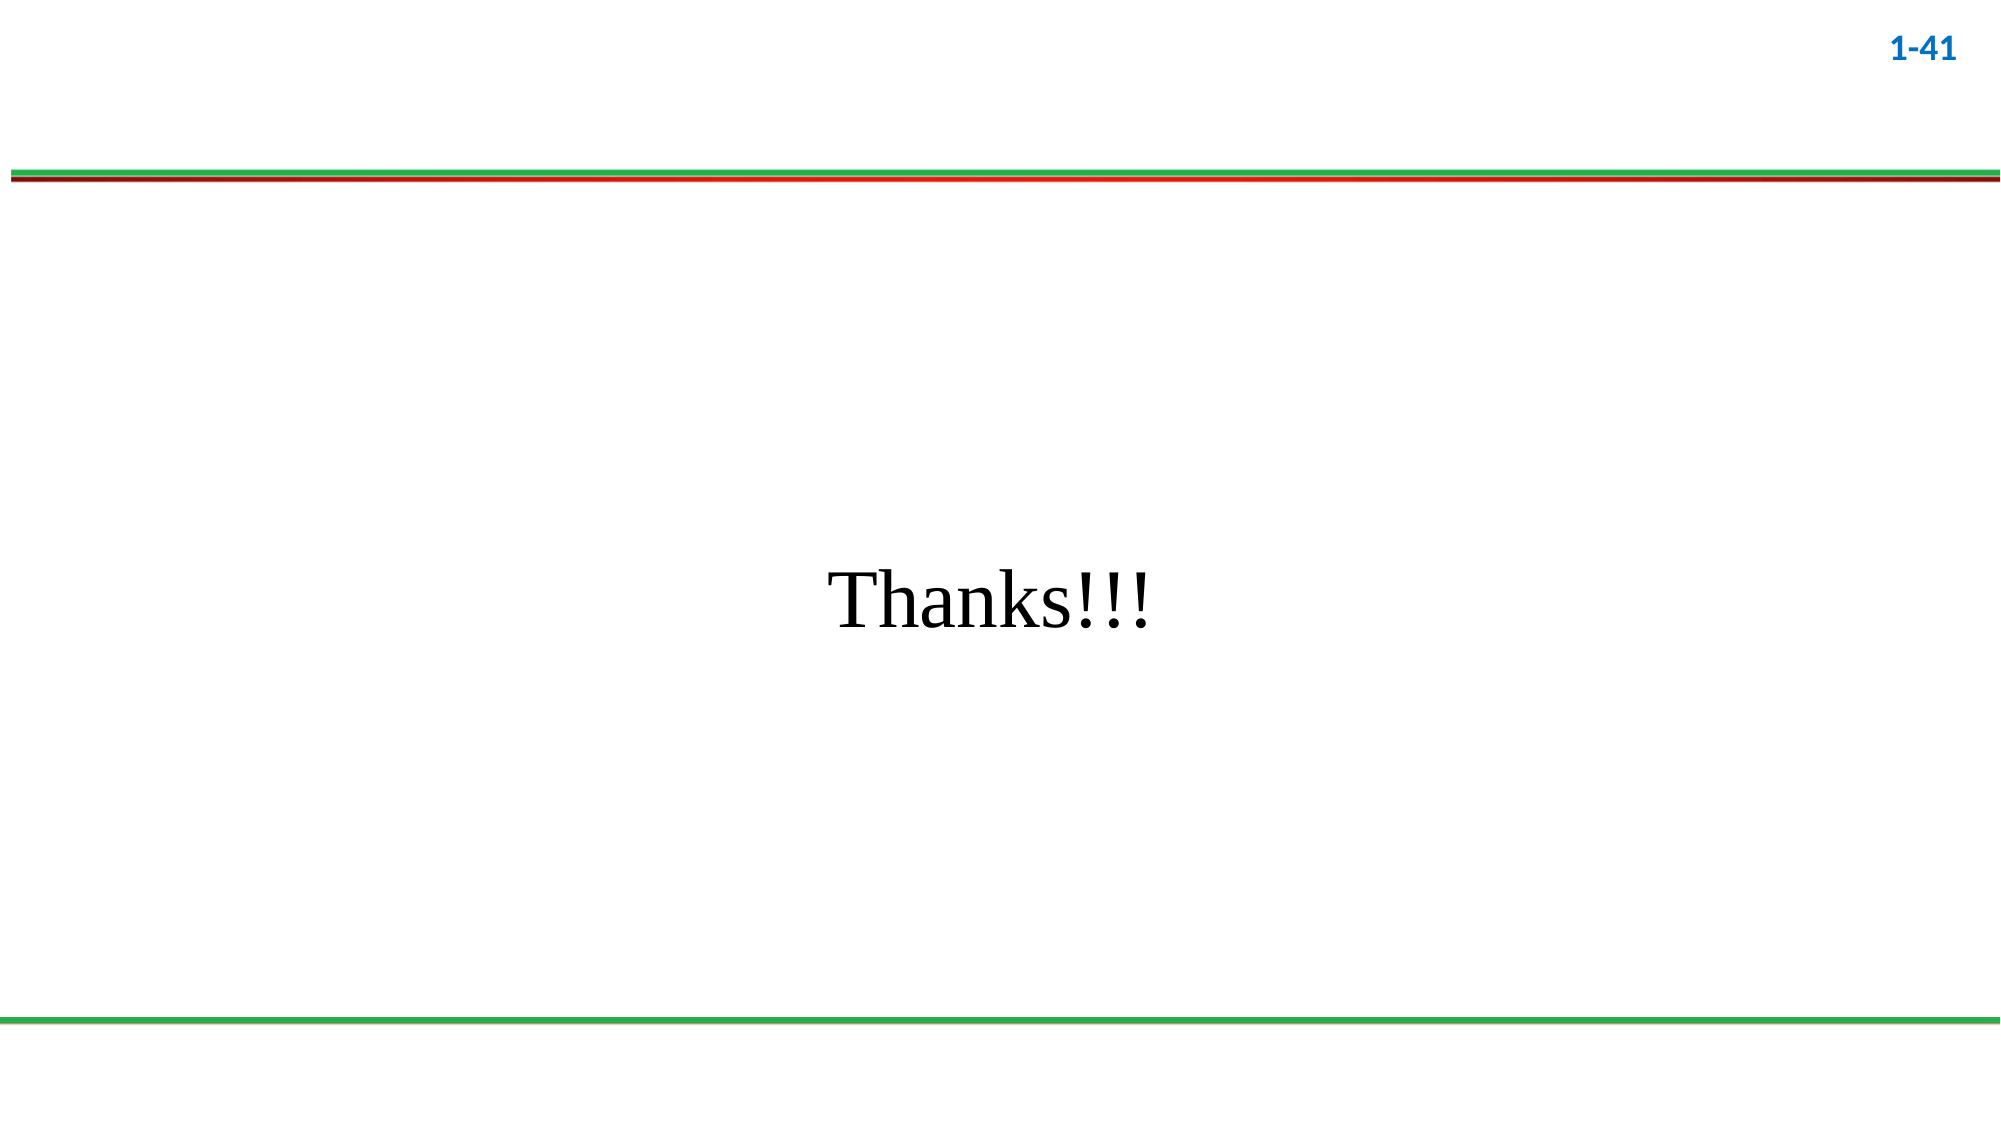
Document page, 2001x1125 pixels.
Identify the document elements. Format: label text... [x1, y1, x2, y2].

list Thanks!!! [137, 179, 1863, 1014]
picture [0, 0, 2001, 1125]
